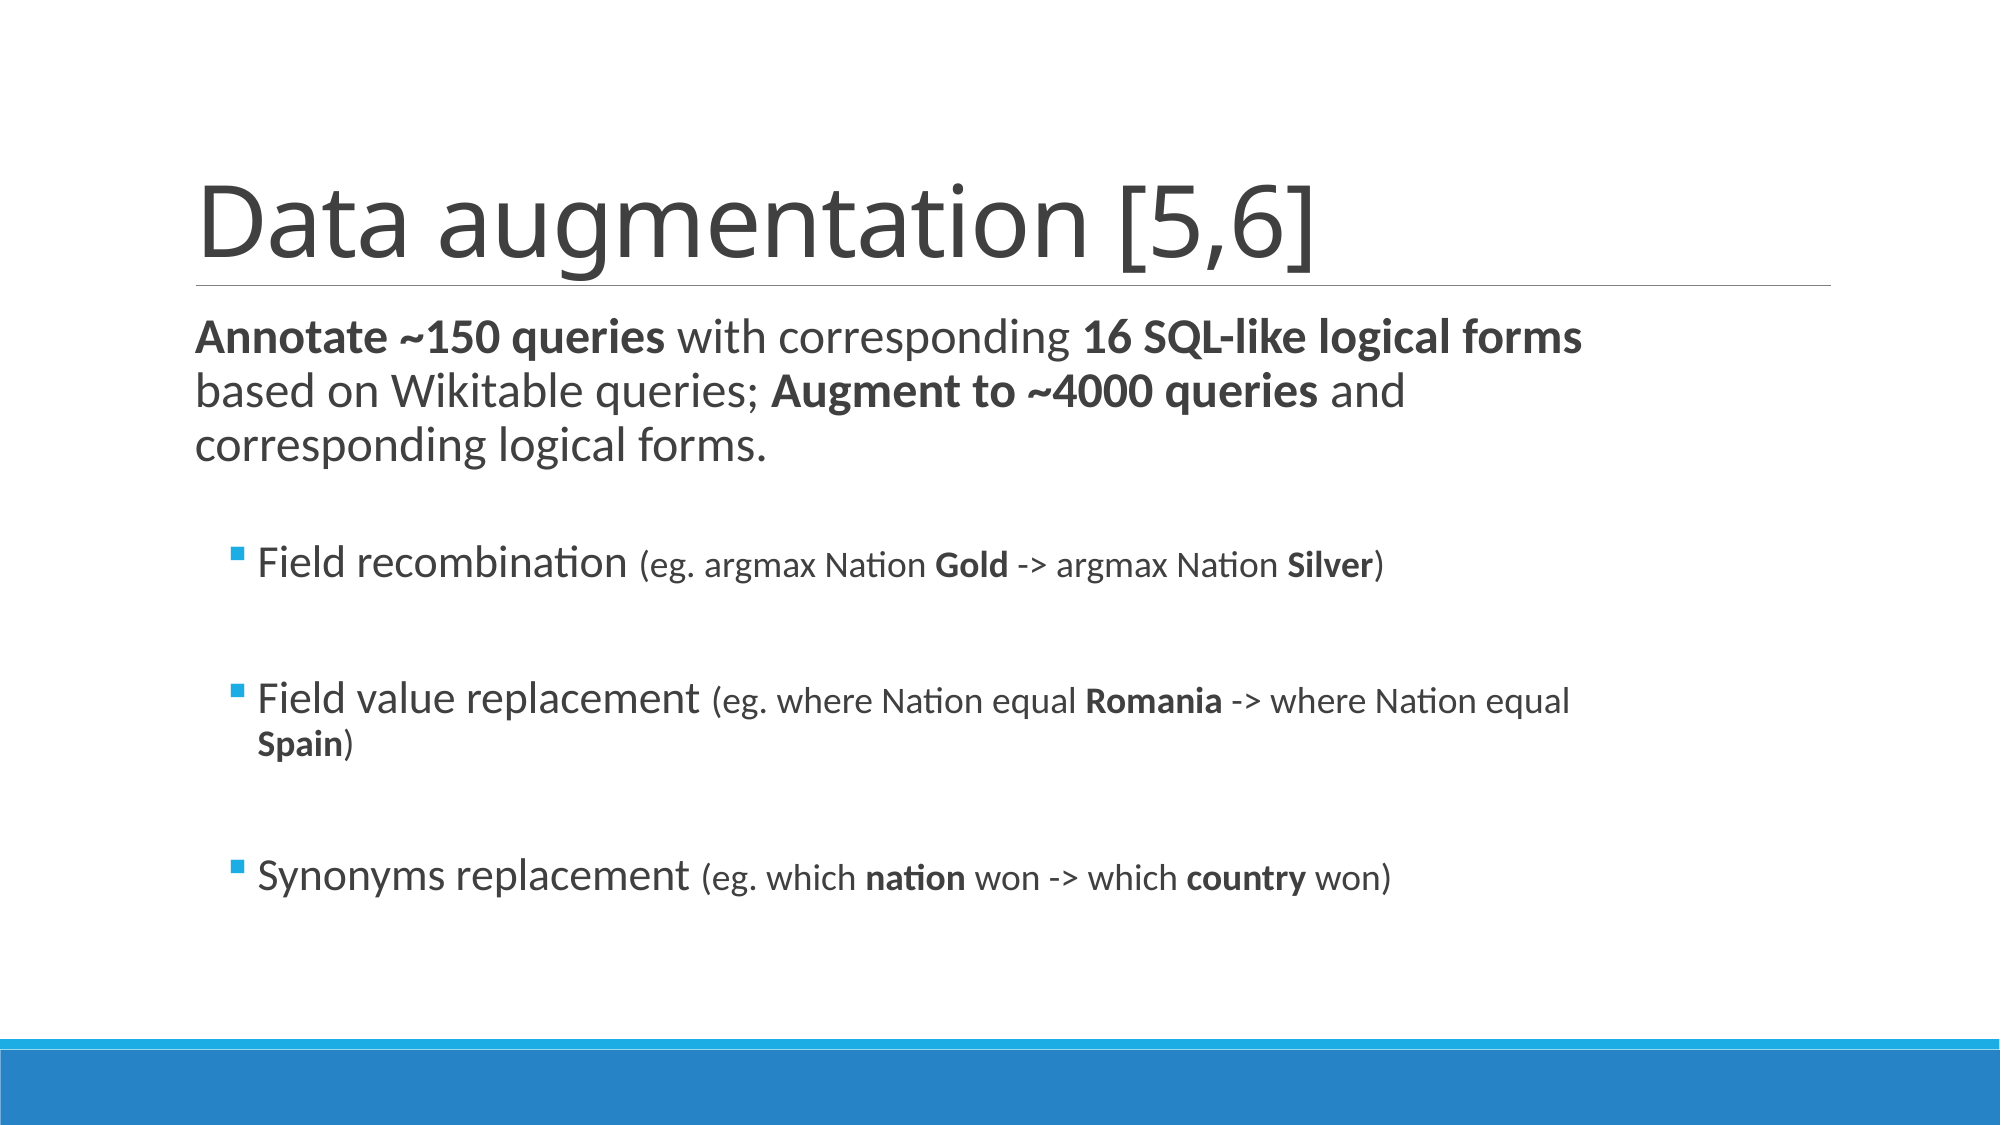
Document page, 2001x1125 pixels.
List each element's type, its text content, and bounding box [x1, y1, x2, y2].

text_box Annotate ~150 queries with corresponding 16 SQL-like logical forms based on Wikitable queries; Augment to ~4000 queries and corresponding logical forms. Field recombination (eg. argmax Nation Gold -> argmax Nation Silver) Field value replacement (eg. where Nation equal Romania -> where Nation equal Spain) Synonyms replacement (eg. which nation won -> which country won) [179, 302, 1623, 963]
title Data augmentation [5,6] [180, 47, 1830, 285]
